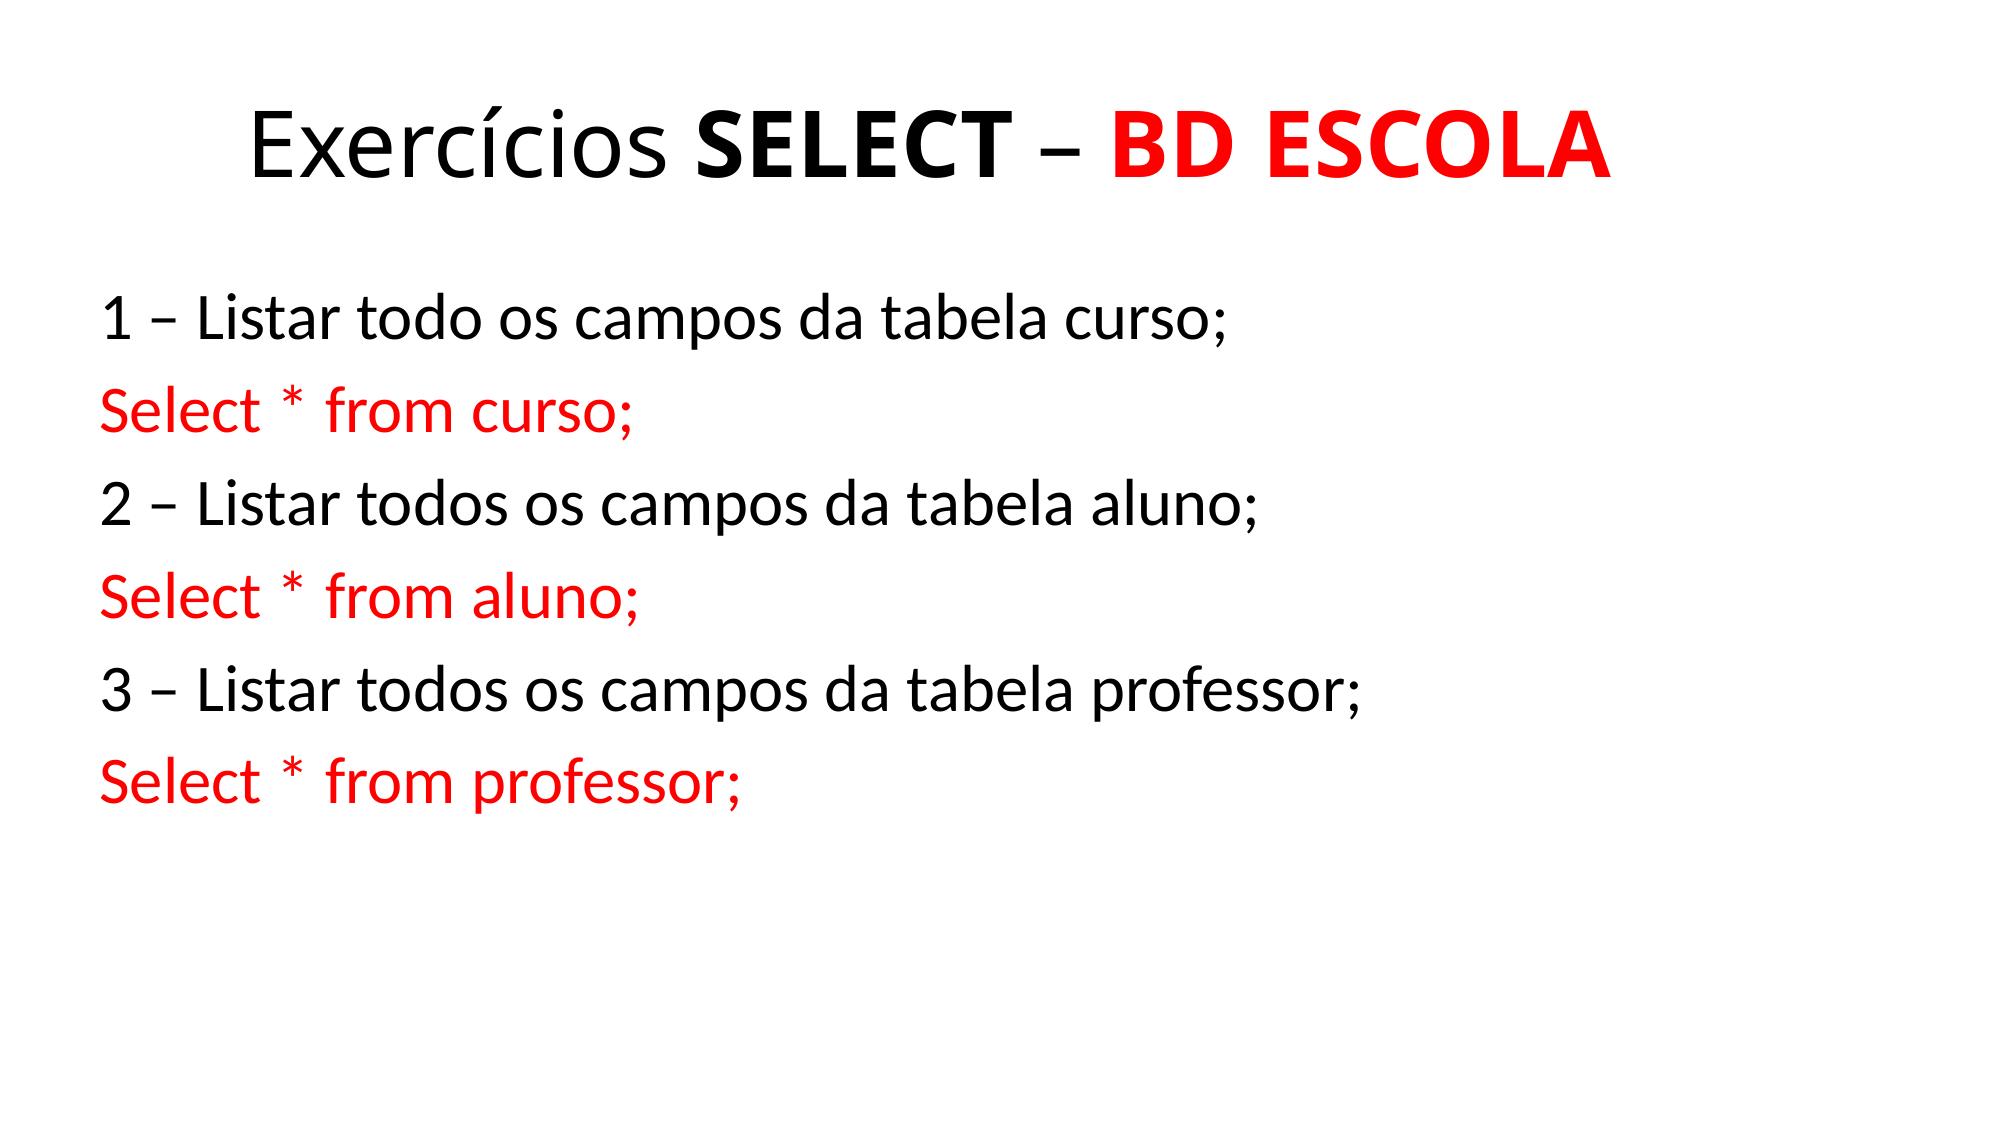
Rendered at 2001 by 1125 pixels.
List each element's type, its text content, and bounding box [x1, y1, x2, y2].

title Exercícios SELECT – BD ESCOLA [179, 38, 1680, 205]
subtitle 1 – Listar todo os campos da tabela curso; Select * from curso; 2 – Listar todos os campos da tabela aluno; Select * from aluno; 3 – Listar todos os campos da tabela professor; Select * from professor; [84, 274, 1903, 547]
